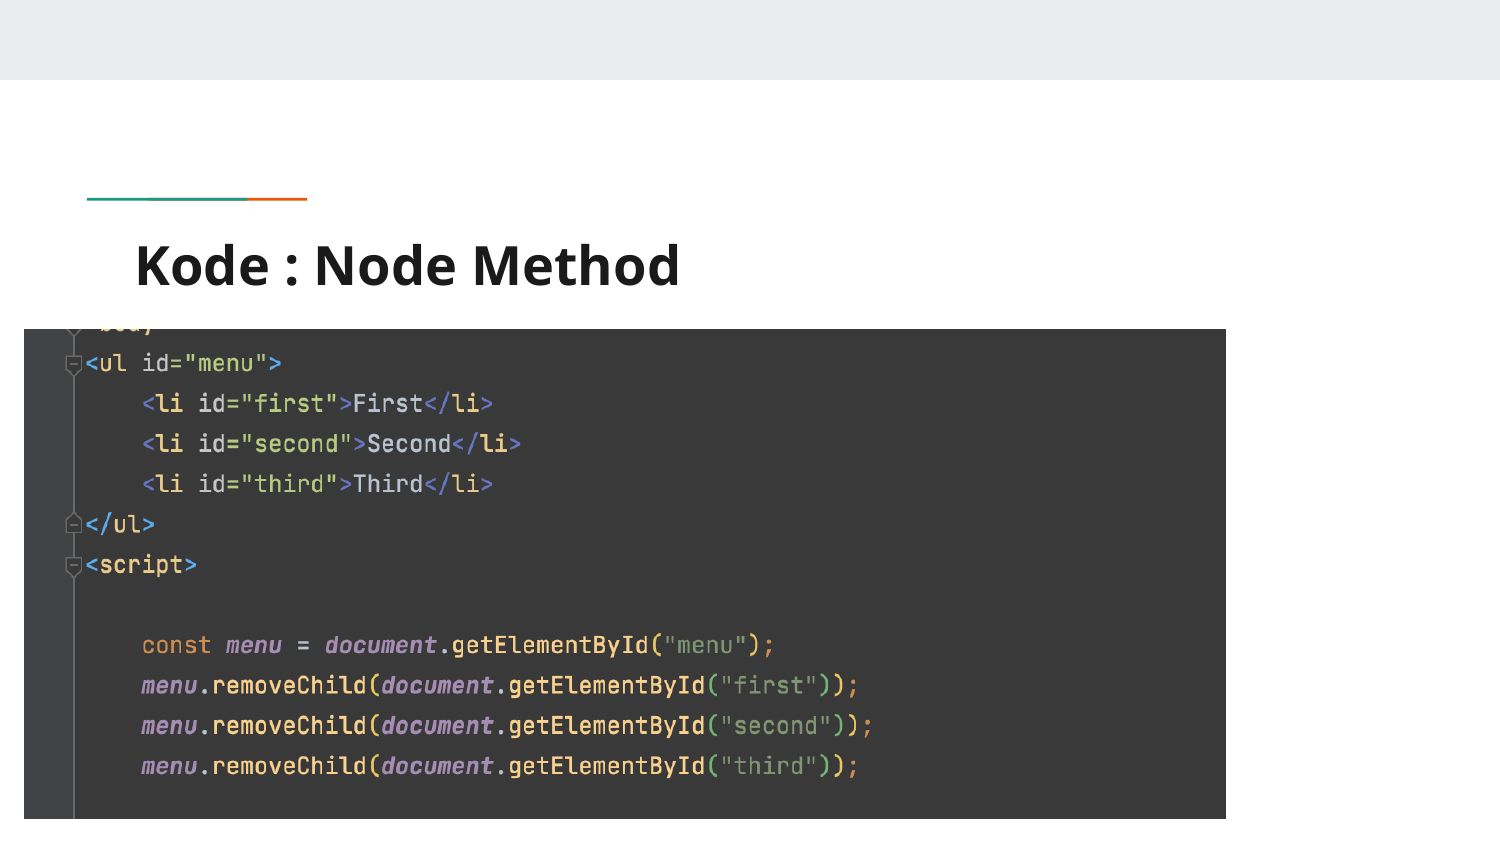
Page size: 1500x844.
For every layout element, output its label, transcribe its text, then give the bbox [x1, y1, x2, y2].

title Kode : Node Method [119, 216, 1381, 305]
picture [24, 328, 1226, 819]
